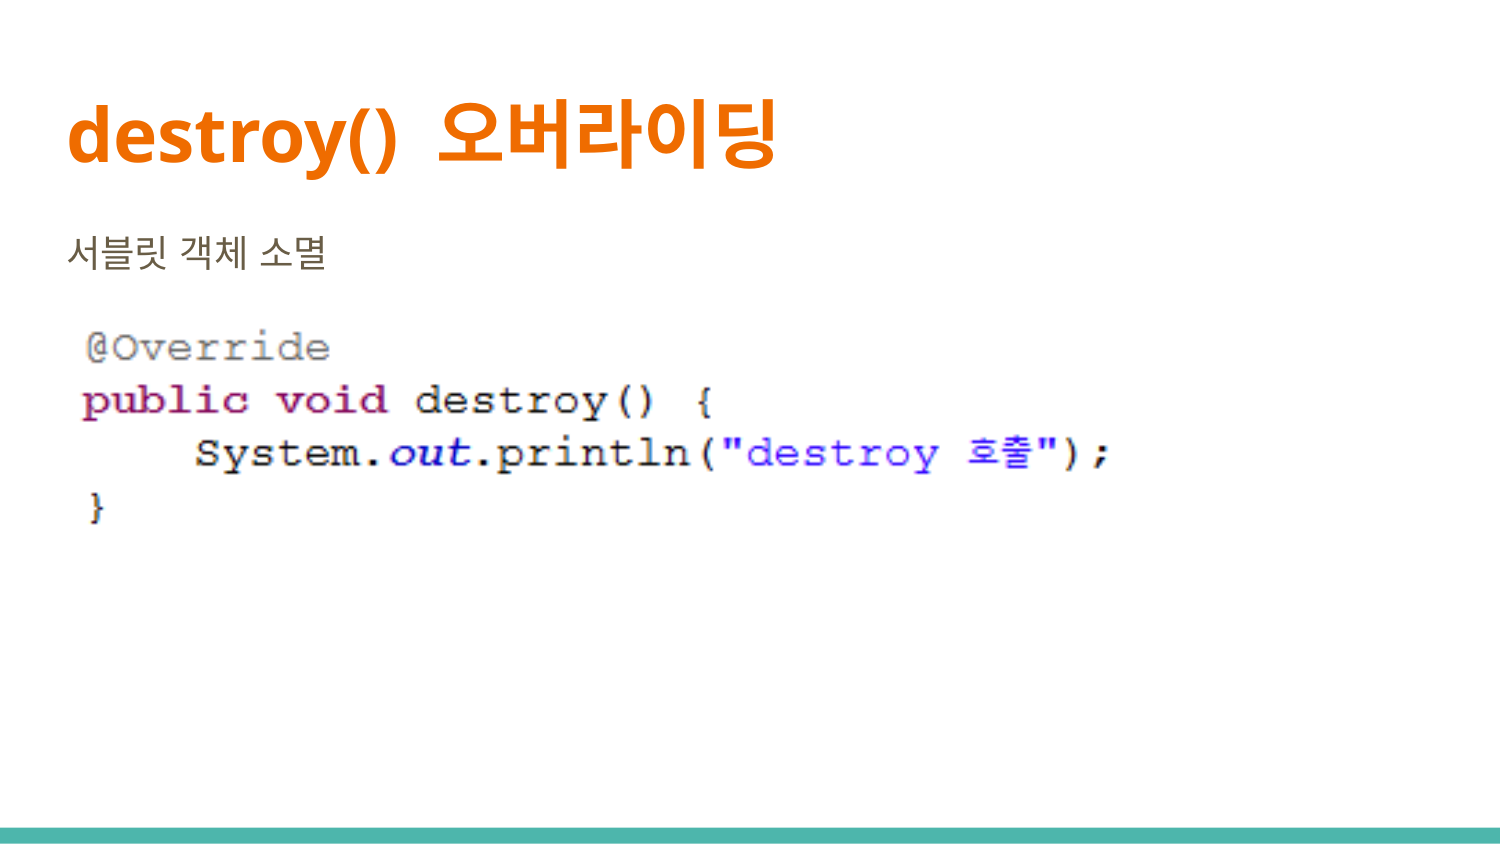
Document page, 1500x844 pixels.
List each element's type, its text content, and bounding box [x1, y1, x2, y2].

title destroy() 오버라이딩 [51, 72, 1449, 189]
picture [50, 308, 1148, 569]
list 서블릿 객체 소멸 [51, 207, 1449, 291]
